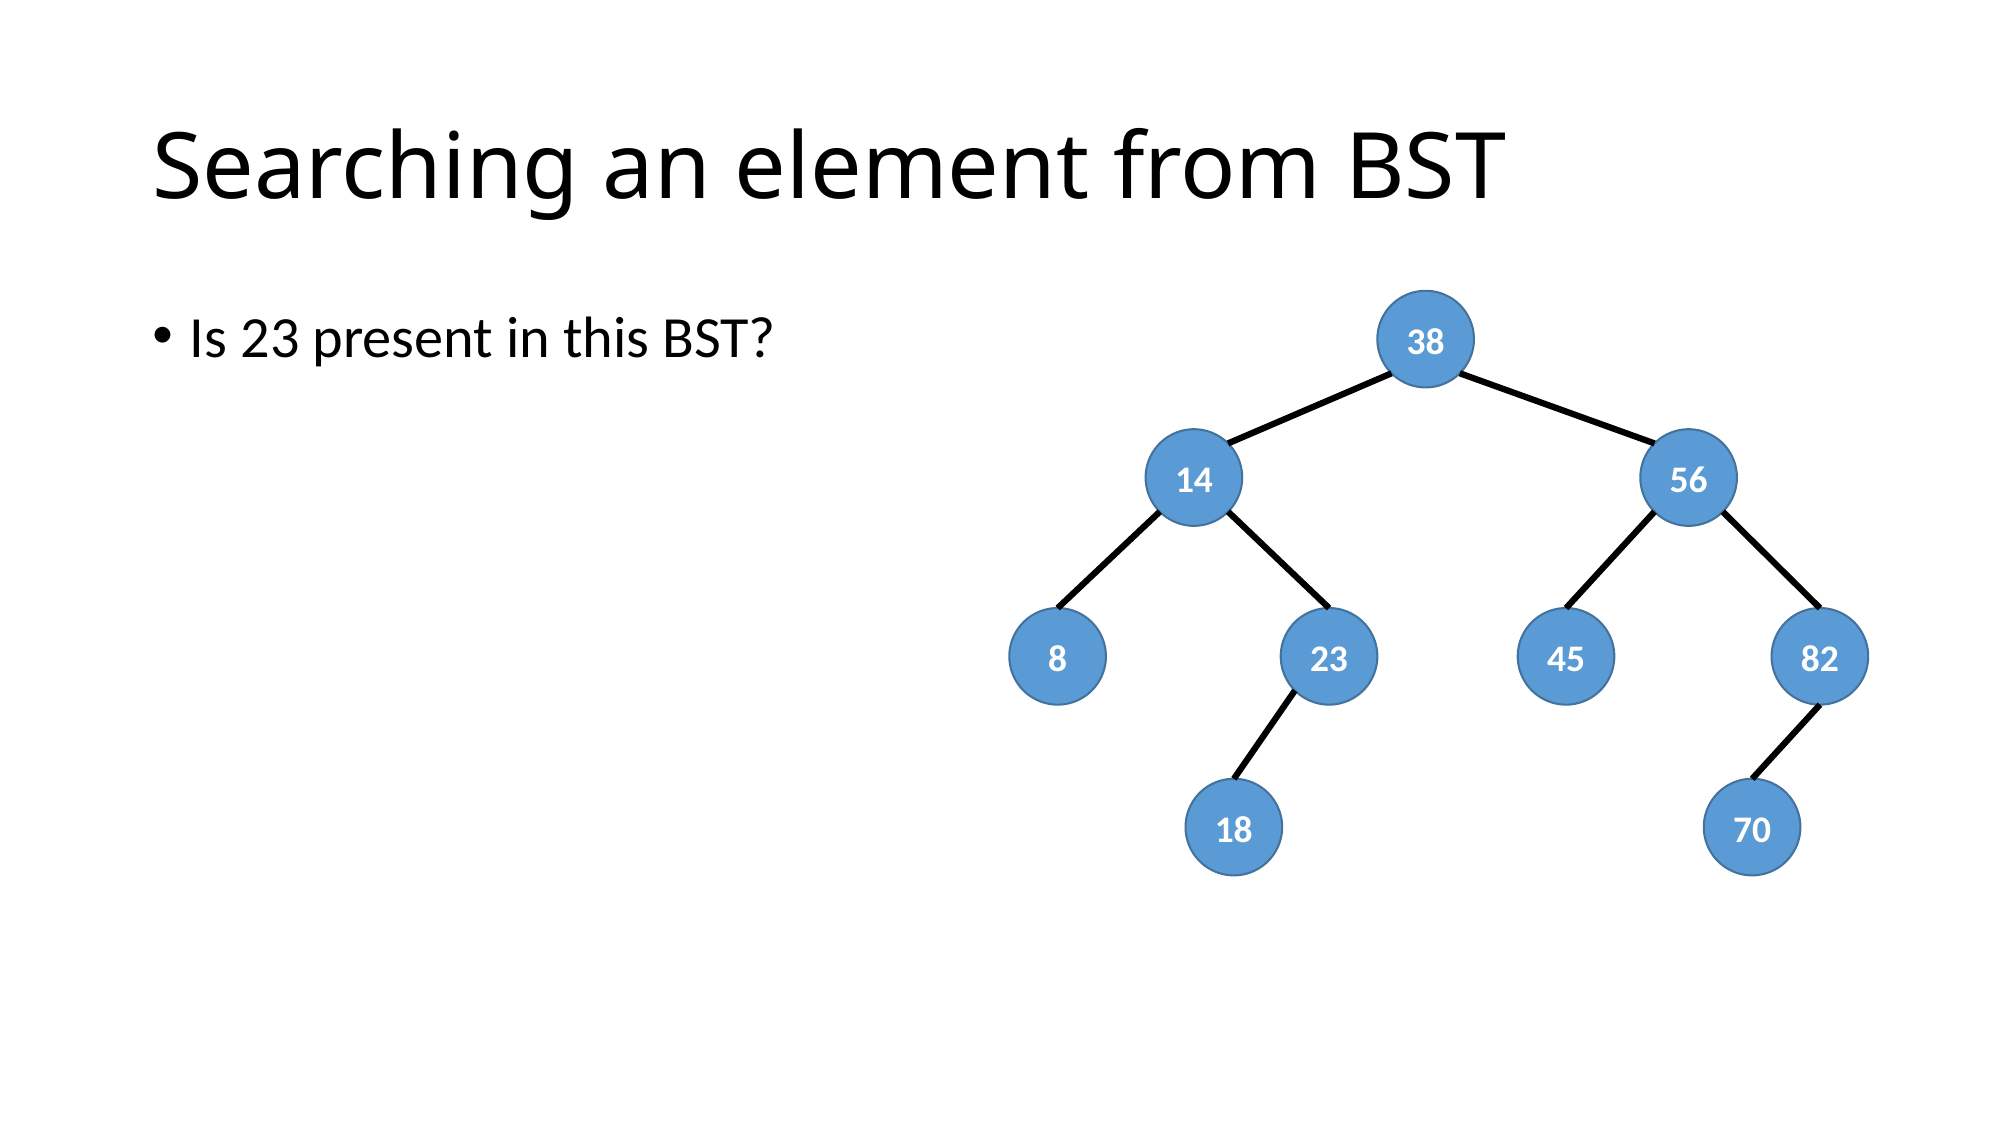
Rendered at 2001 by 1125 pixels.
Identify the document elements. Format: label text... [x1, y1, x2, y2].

text_box 38 [1376, 289, 1475, 389]
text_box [1722, 511, 1820, 609]
text_box 23 [1279, 607, 1379, 706]
text_box 14 [1144, 428, 1244, 527]
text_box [1233, 690, 1295, 779]
text_box 70 [1702, 777, 1802, 877]
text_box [1566, 511, 1655, 609]
text_box 82 [1770, 607, 1870, 706]
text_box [1752, 704, 1820, 779]
title Searching an element from BST [137, 59, 1863, 278]
text_box 56 [1639, 428, 1738, 527]
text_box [1057, 511, 1160, 609]
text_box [1459, 373, 1655, 444]
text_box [1228, 373, 1392, 444]
text_box 45 [1516, 607, 1616, 706]
list Is 23 present in this BST? [137, 299, 988, 1014]
text_box 8 [1008, 607, 1107, 706]
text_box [1228, 511, 1330, 609]
text_box 18 [1184, 777, 1284, 877]
